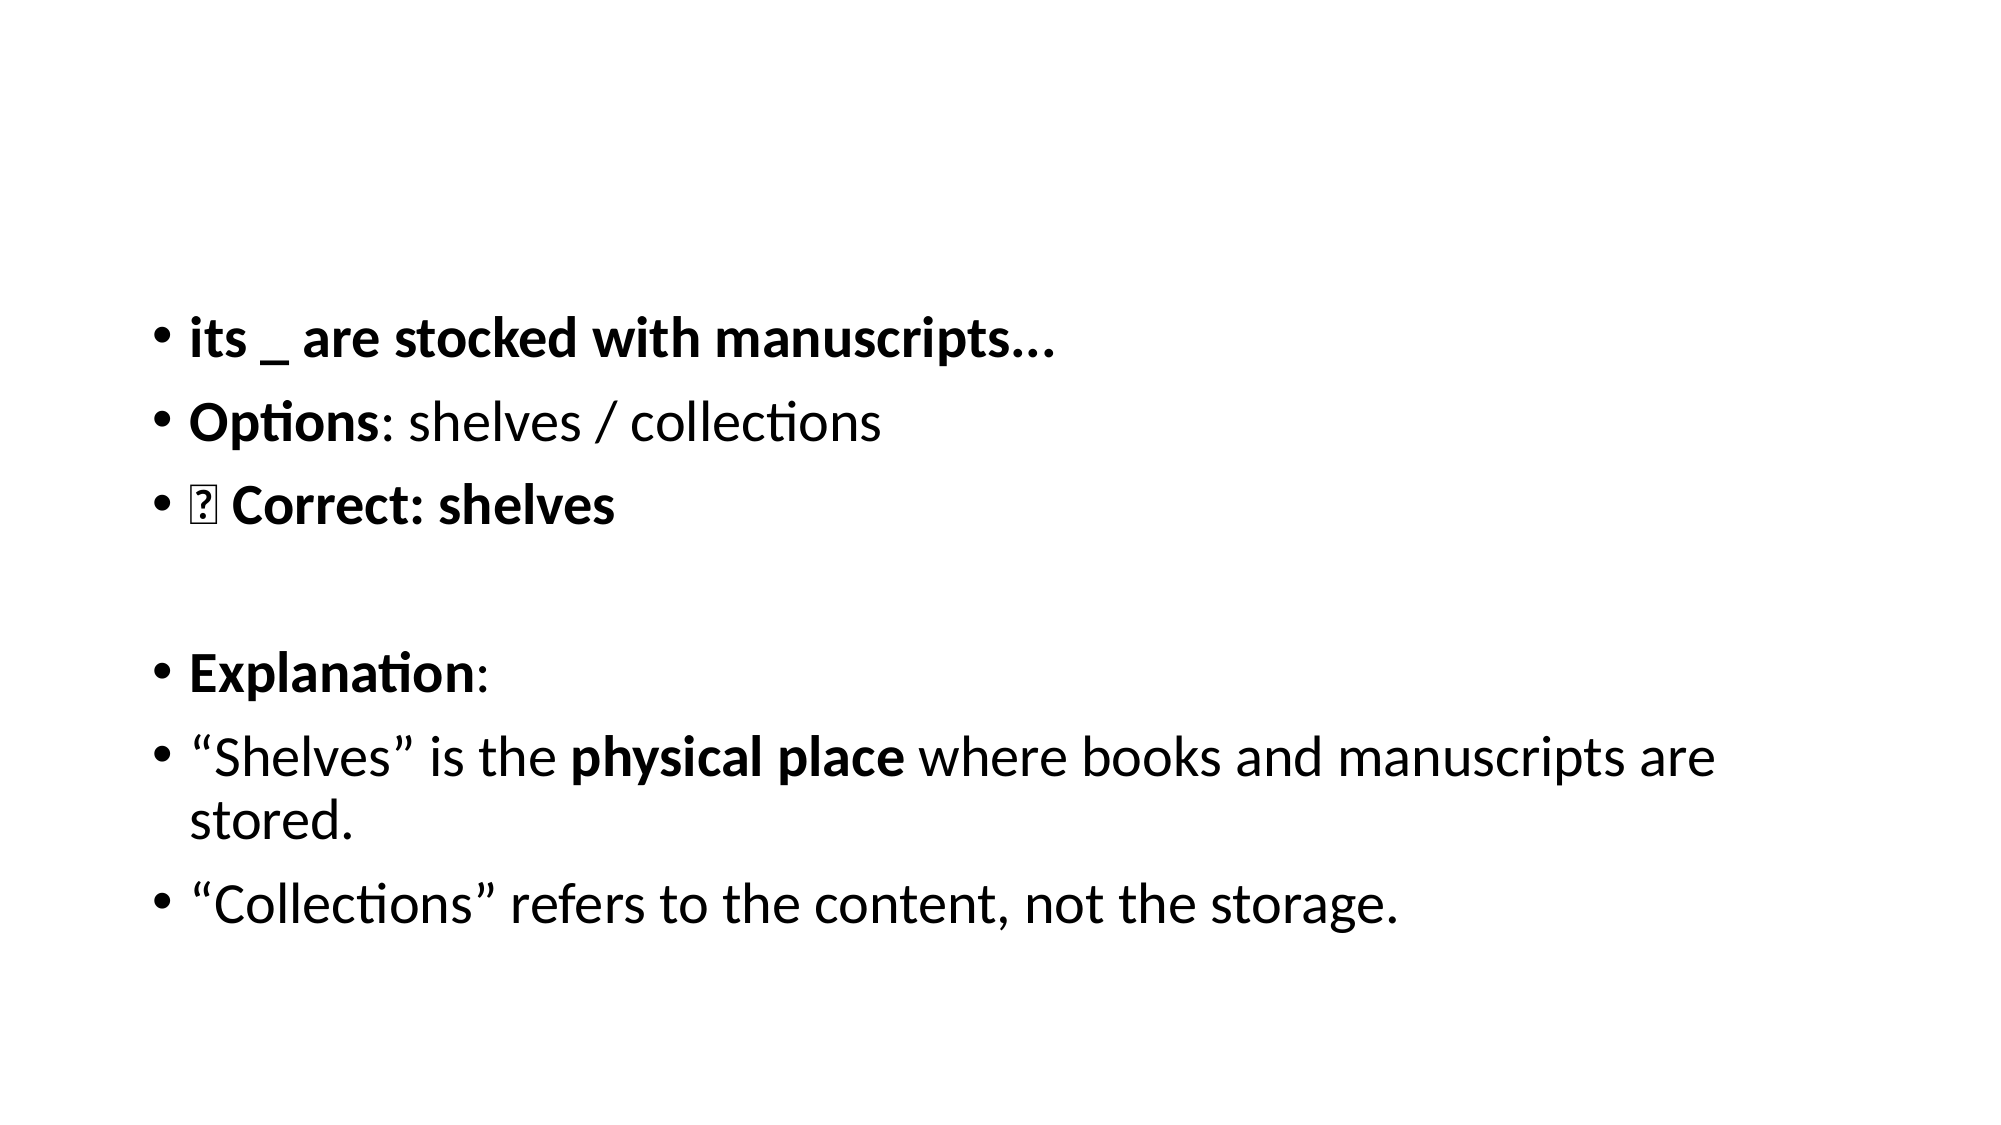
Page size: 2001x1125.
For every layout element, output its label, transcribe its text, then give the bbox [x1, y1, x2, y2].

list its _ are stocked with manuscripts... Options: shelves / collections ✅ Correct: shelves Explanation: “Shelves” is the physical place where books and manuscripts are stored. “Collections” refers to the content, not the storage. [137, 299, 1863, 1014]
